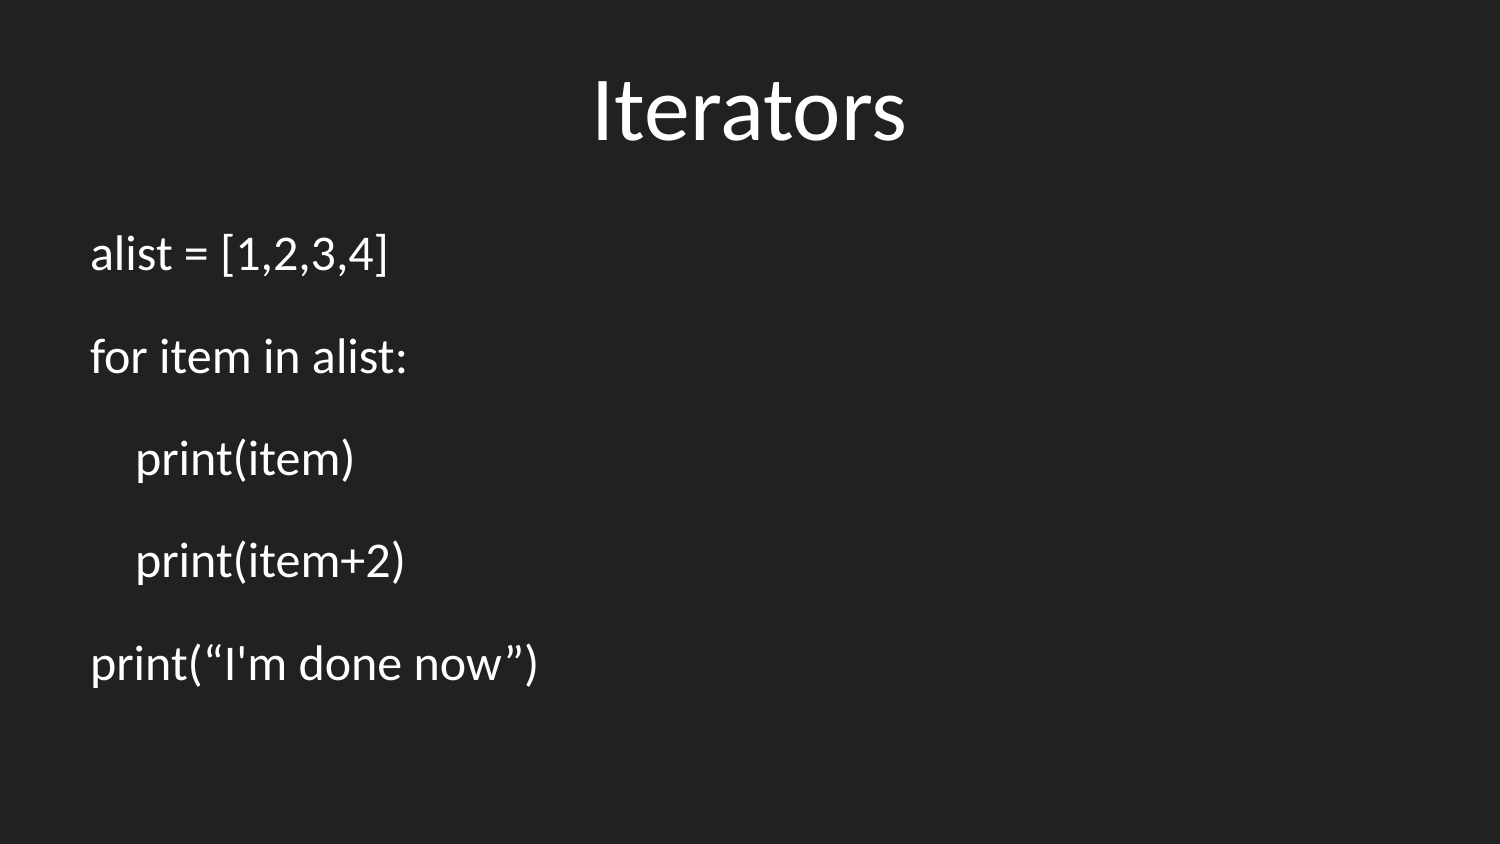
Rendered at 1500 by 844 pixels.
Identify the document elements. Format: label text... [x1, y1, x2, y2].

title Iterators [75, 33, 1425, 175]
list alist = [1,2,3,4] for item in alist: print(item) print(item+2) print(“I'm done now”) [75, 196, 1425, 754]
